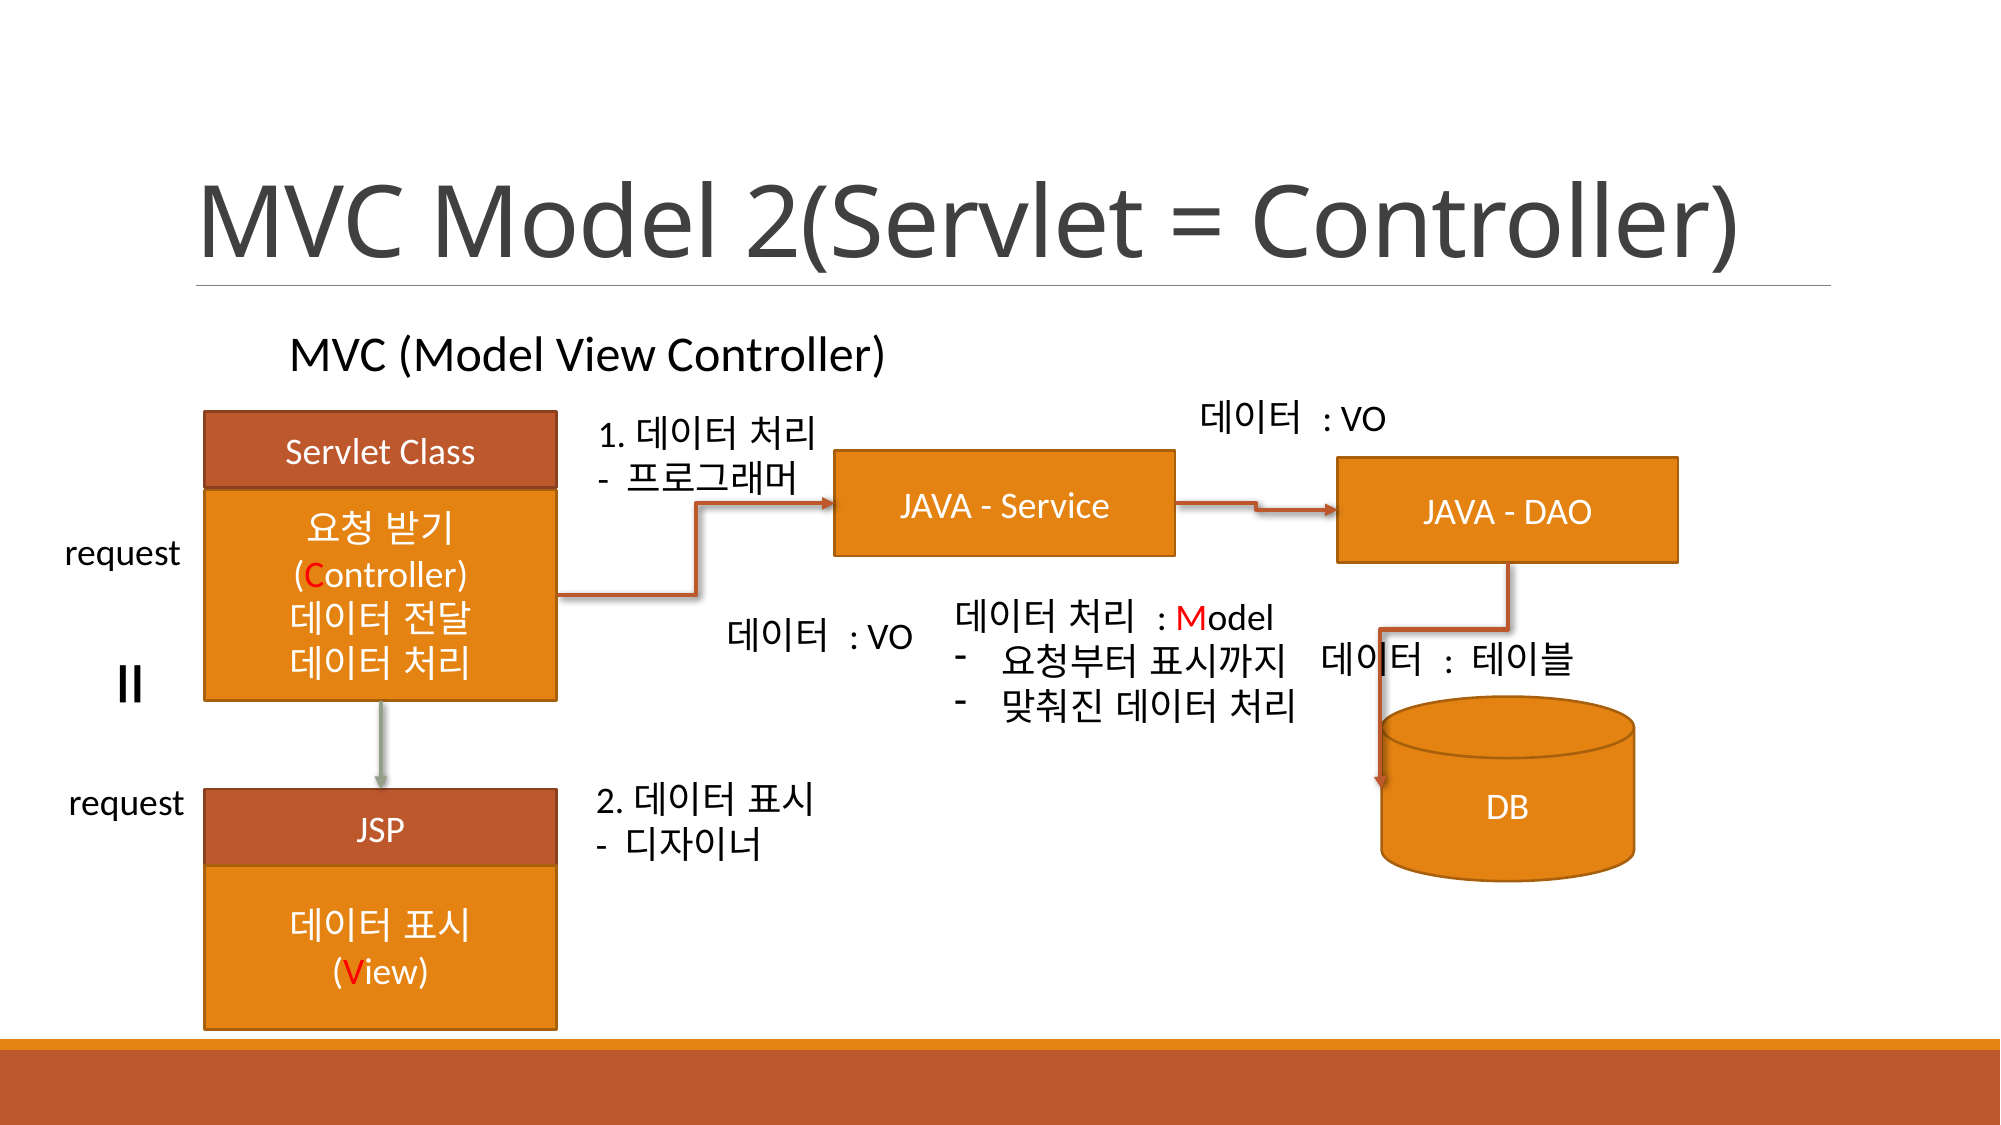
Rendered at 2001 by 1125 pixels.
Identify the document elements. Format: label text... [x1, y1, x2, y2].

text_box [1440, 629, 1576, 633]
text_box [204, 410, 558, 701]
text_box 2.데이터 표시 - 디자이너 [581, 769, 832, 874]
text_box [564, 502, 836, 596]
text_box JAVA - Service [834, 449, 1176, 557]
text_box 데이터 : VO [1184, 386, 1402, 446]
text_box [204, 788, 558, 1031]
text_box 1.데이터 처리 - 프로그래머 [582, 402, 834, 499]
text_box 데이터 처리 : Model 요청부터 표시까지 맞춰진 데이터 처리 [939, 585, 1314, 736]
text_box 데이터 : VO [711, 604, 929, 665]
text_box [1174, 502, 1339, 511]
text_box JAVA - DAO [1336, 456, 1679, 564]
text_box 데이터 : 테이블 [1314, 629, 1590, 689]
text_box DB [1380, 695, 1636, 883]
text_box request [53, 770, 200, 831]
text_box MVC (Model View Controller) [274, 313, 902, 389]
text_box request [49, 520, 196, 581]
text_box = [59, 646, 201, 708]
title MVC Model 2(Servlet = Controller) [180, 47, 1830, 285]
